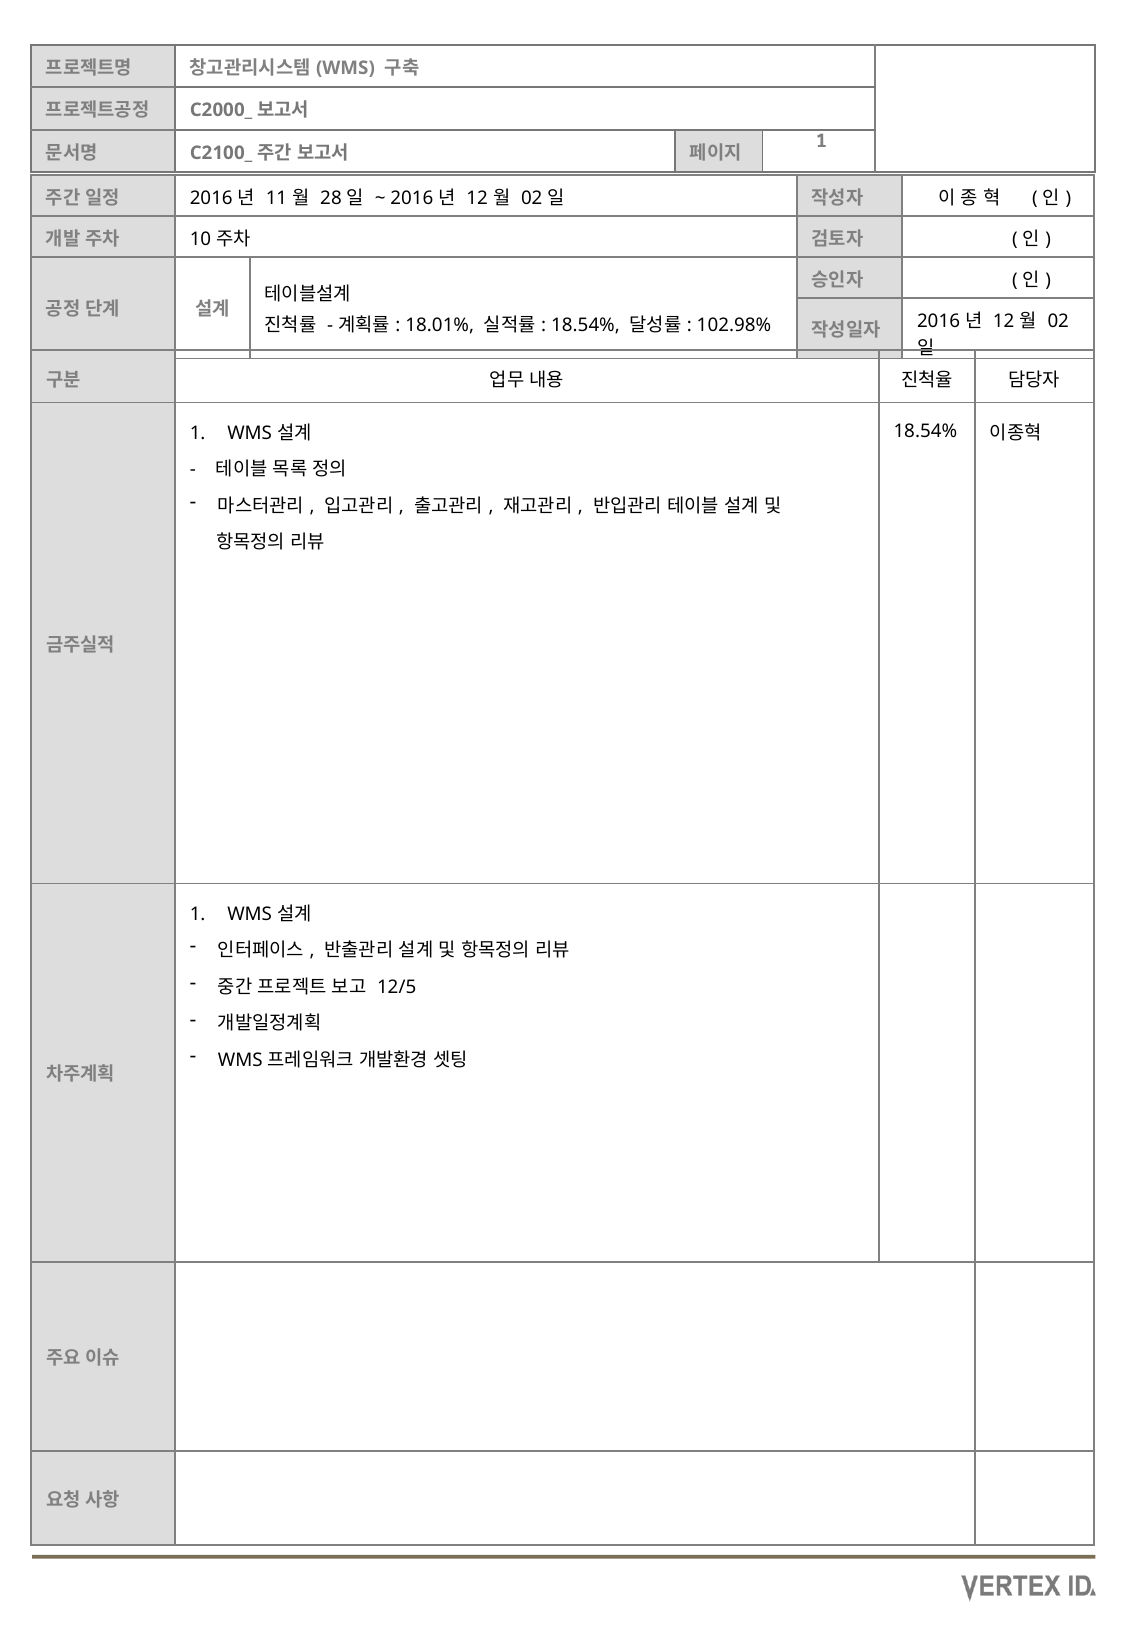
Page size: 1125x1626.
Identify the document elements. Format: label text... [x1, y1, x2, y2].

table_cell [976, 1263, 1093, 1450]
table_cell 공정 단계 [32, 258, 174, 349]
table_cell 요청 사항 [32, 1452, 174, 1544]
table_header 업무 내용 [176, 351, 878, 402]
table_cell [976, 1452, 1093, 1544]
table_cell 개발 주차 [32, 217, 174, 256]
table_header 작성자 [798, 176, 901, 215]
table_cell 테이블설계 진척률 -계획률: 18.01%, 실적률: 18.54%, 달성률: 102.98% [251, 258, 796, 349]
table_cell (인) [903, 217, 1093, 256]
table_cell 승인자 [798, 258, 901, 297]
table_cell 차주계획 [32, 884, 174, 1261]
table_cell 10주차 [176, 217, 796, 256]
table_cell 18.54% [880, 403, 974, 883]
table_header 주간 일정 [32, 176, 174, 215]
table_cell 금주실적 [32, 403, 174, 883]
table_header 2016년 11월 28일 ~ 2016년 12월 02일 [176, 176, 796, 215]
table_header 이 종 혁 (인) [903, 176, 1093, 215]
table_cell 주요 이슈 [32, 1263, 174, 1450]
table_cell WMS설계 - 테이블 목록 정의 마스터관리, 입고관리, 출고관리, 재고관리, 반입관리 테이블 설계 및 항목정의 리뷰 [176, 403, 878, 883]
table_header 담당자 [976, 351, 1093, 402]
table_cell [176, 1263, 974, 1450]
table_cell 작성일자 [798, 299, 901, 349]
table_cell [976, 884, 1093, 1261]
table_cell 2016년 12월 02일 [903, 299, 1093, 349]
table_cell 이종혁 [976, 403, 1093, 883]
table_header 진척율 [880, 351, 974, 402]
table_cell WMS설계 인터페이스, 반출관리 설계 및 항목정의 리뷰 중간 프로젝트 보고 12/5 개발일정계획 WMS프레임워크 개발환경 셋팅 [176, 884, 878, 1261]
table_cell [880, 884, 974, 1261]
table_cell 설계 [176, 258, 249, 349]
table_cell 검토자 [798, 217, 901, 256]
table_cell (인) [903, 258, 1093, 297]
table_cell [176, 1452, 974, 1544]
table_header 구분 [32, 351, 174, 402]
